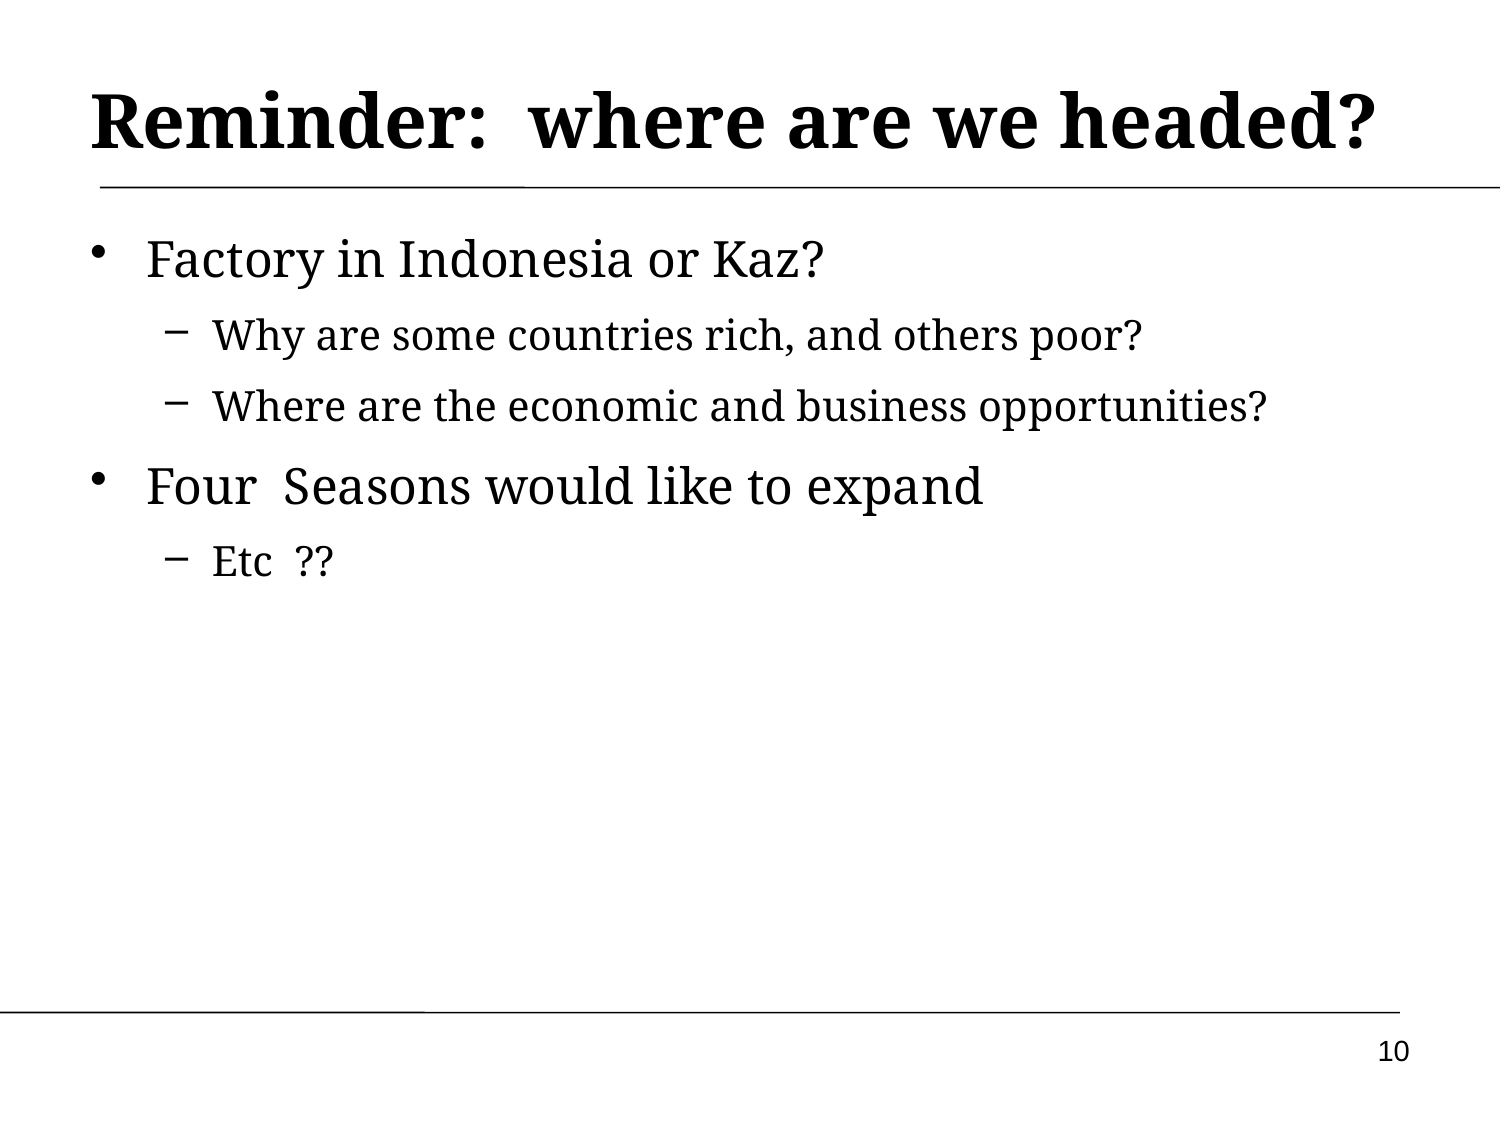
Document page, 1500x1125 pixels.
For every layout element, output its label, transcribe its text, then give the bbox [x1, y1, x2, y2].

list Factory in Indonesia or Kaz? Why are some countries rich, and others poor? Where are the economic and business opportunities? Four Seasons would like to expand Etc ?? [74, 219, 1413, 963]
title Reminder: where are we headed? [74, 49, 1426, 188]
slide_number 10 [1074, 1024, 1426, 1103]
